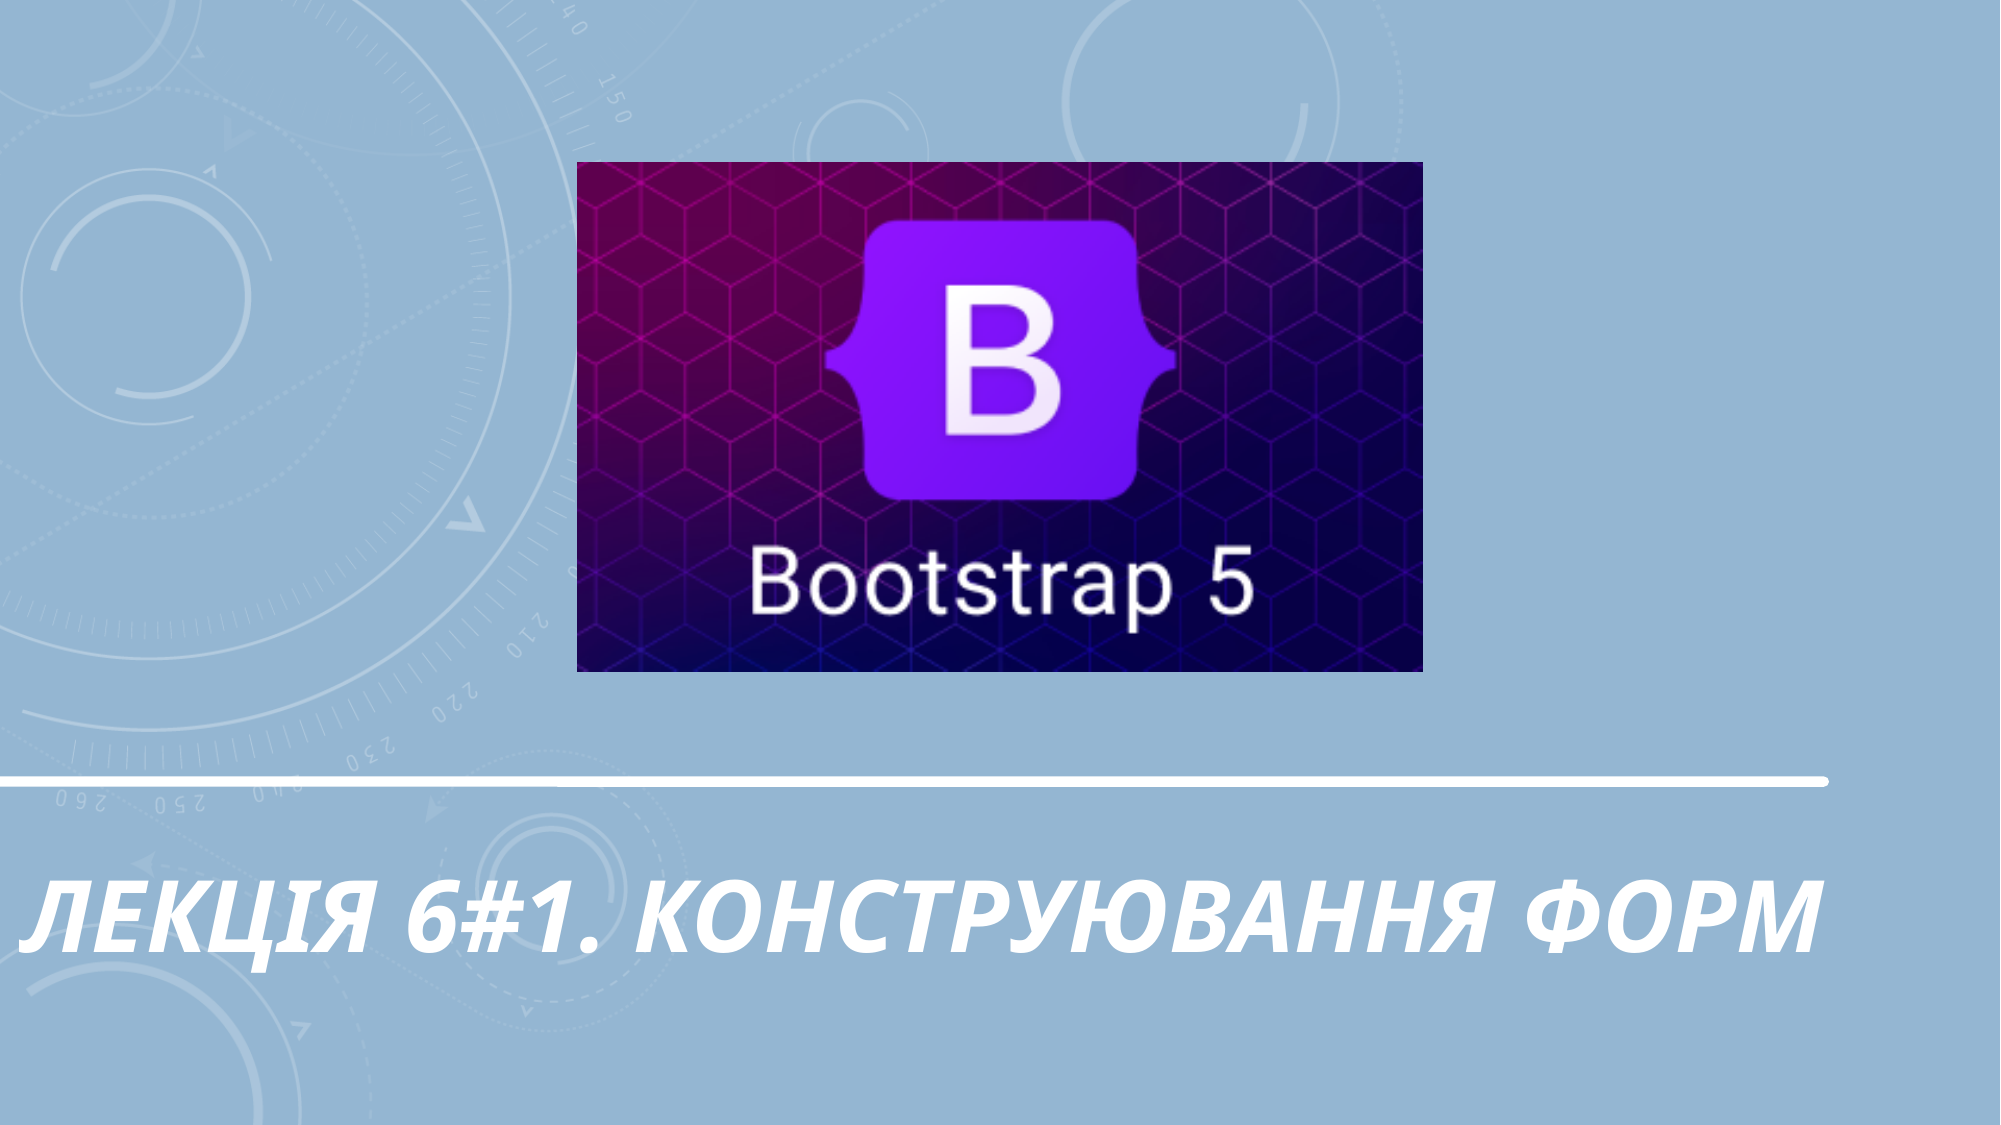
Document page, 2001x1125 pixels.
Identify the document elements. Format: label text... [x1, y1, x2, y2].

picture [0, 0, 2000, 1125]
title Лекція 6#1. Конструювання форм [0, 582, 1841, 981]
